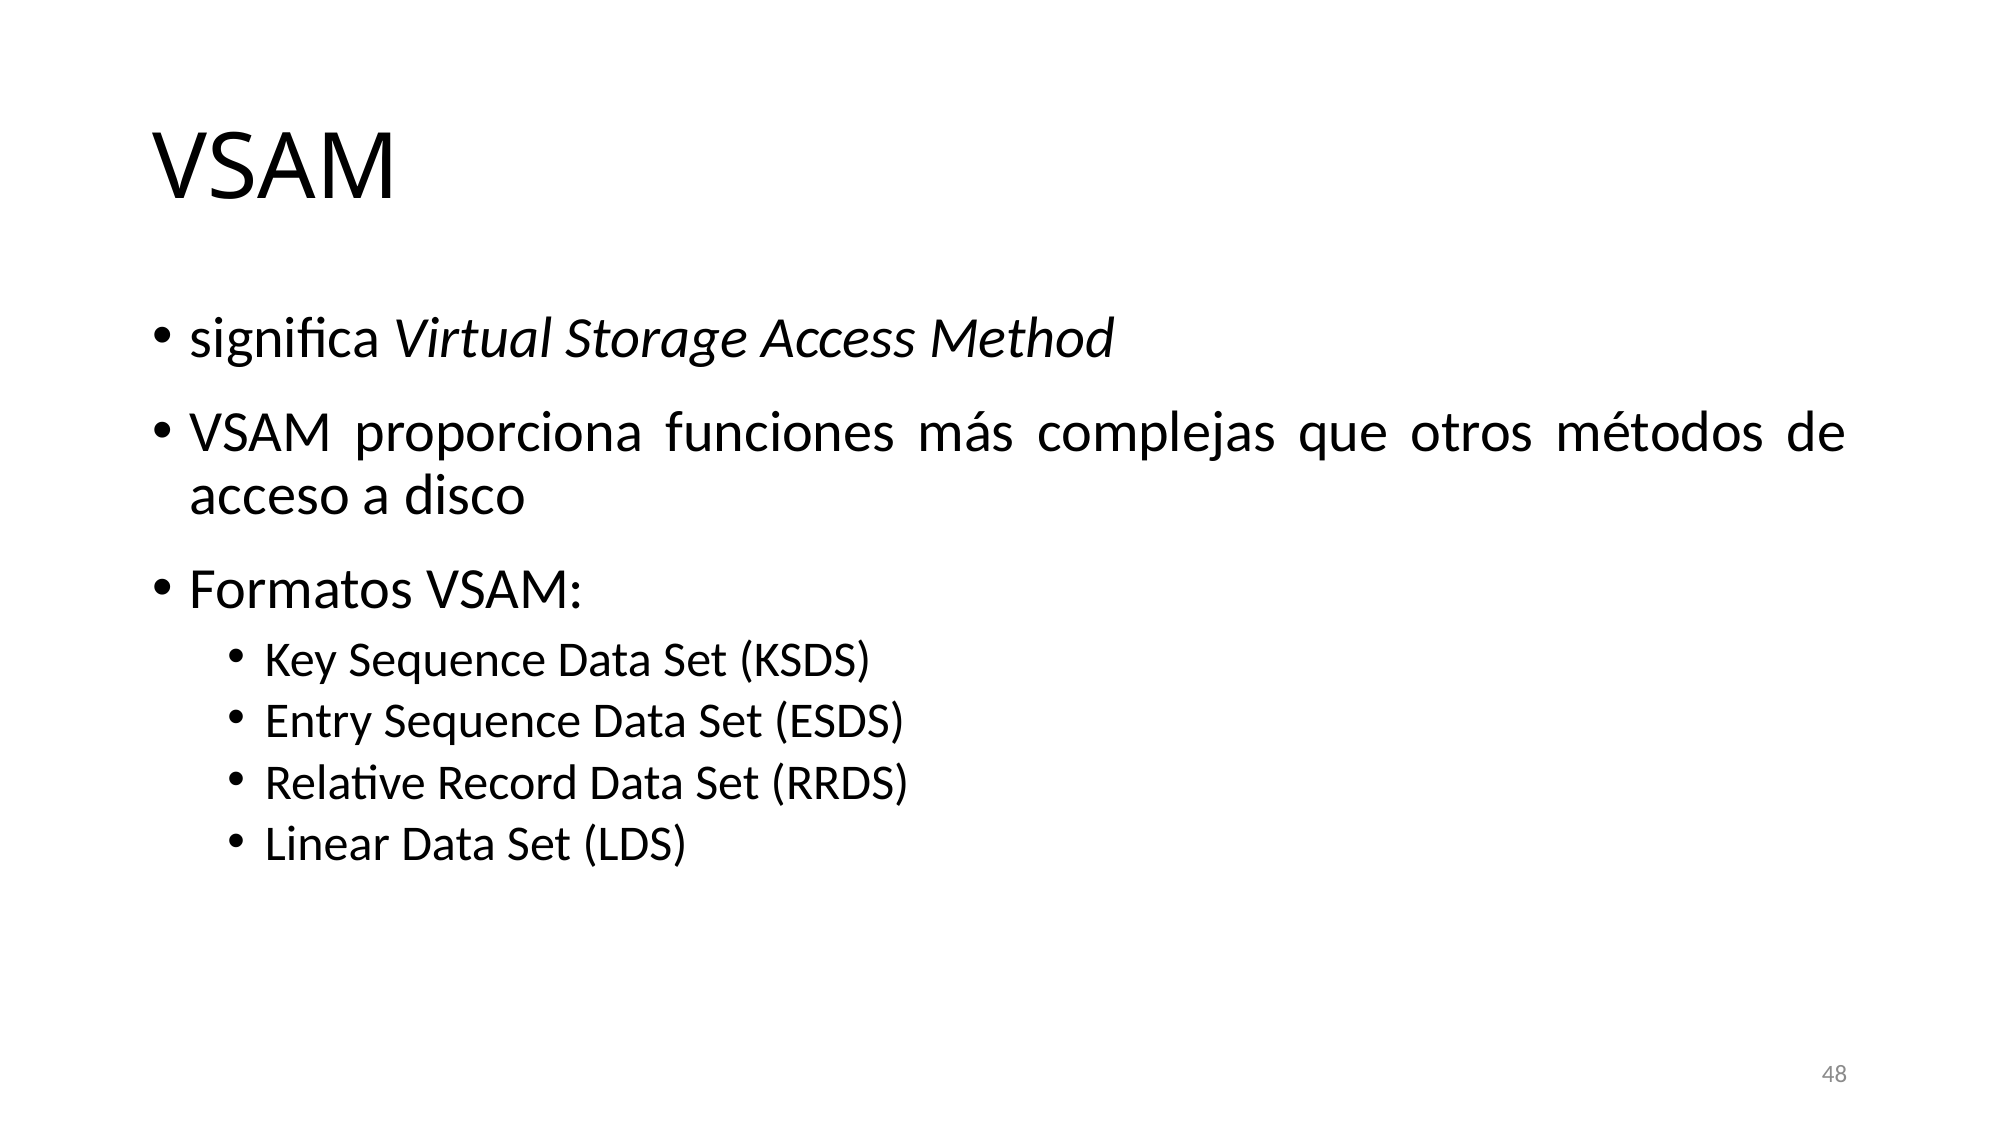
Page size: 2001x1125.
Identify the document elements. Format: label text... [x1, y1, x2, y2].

title VSAM [137, 59, 1863, 278]
slide_number 48 [1412, 1042, 1863, 1103]
list significa Virtual Storage Access Method VSAM proporciona funciones más complejas que otros métodos de acceso a disco Formatos VSAM: Key Sequence Data Set (KSDS) Entry Sequence Data Set (ESDS) Relative Record Data Set (RRDS) Linear Data Set (LDS) [137, 299, 1863, 1014]
